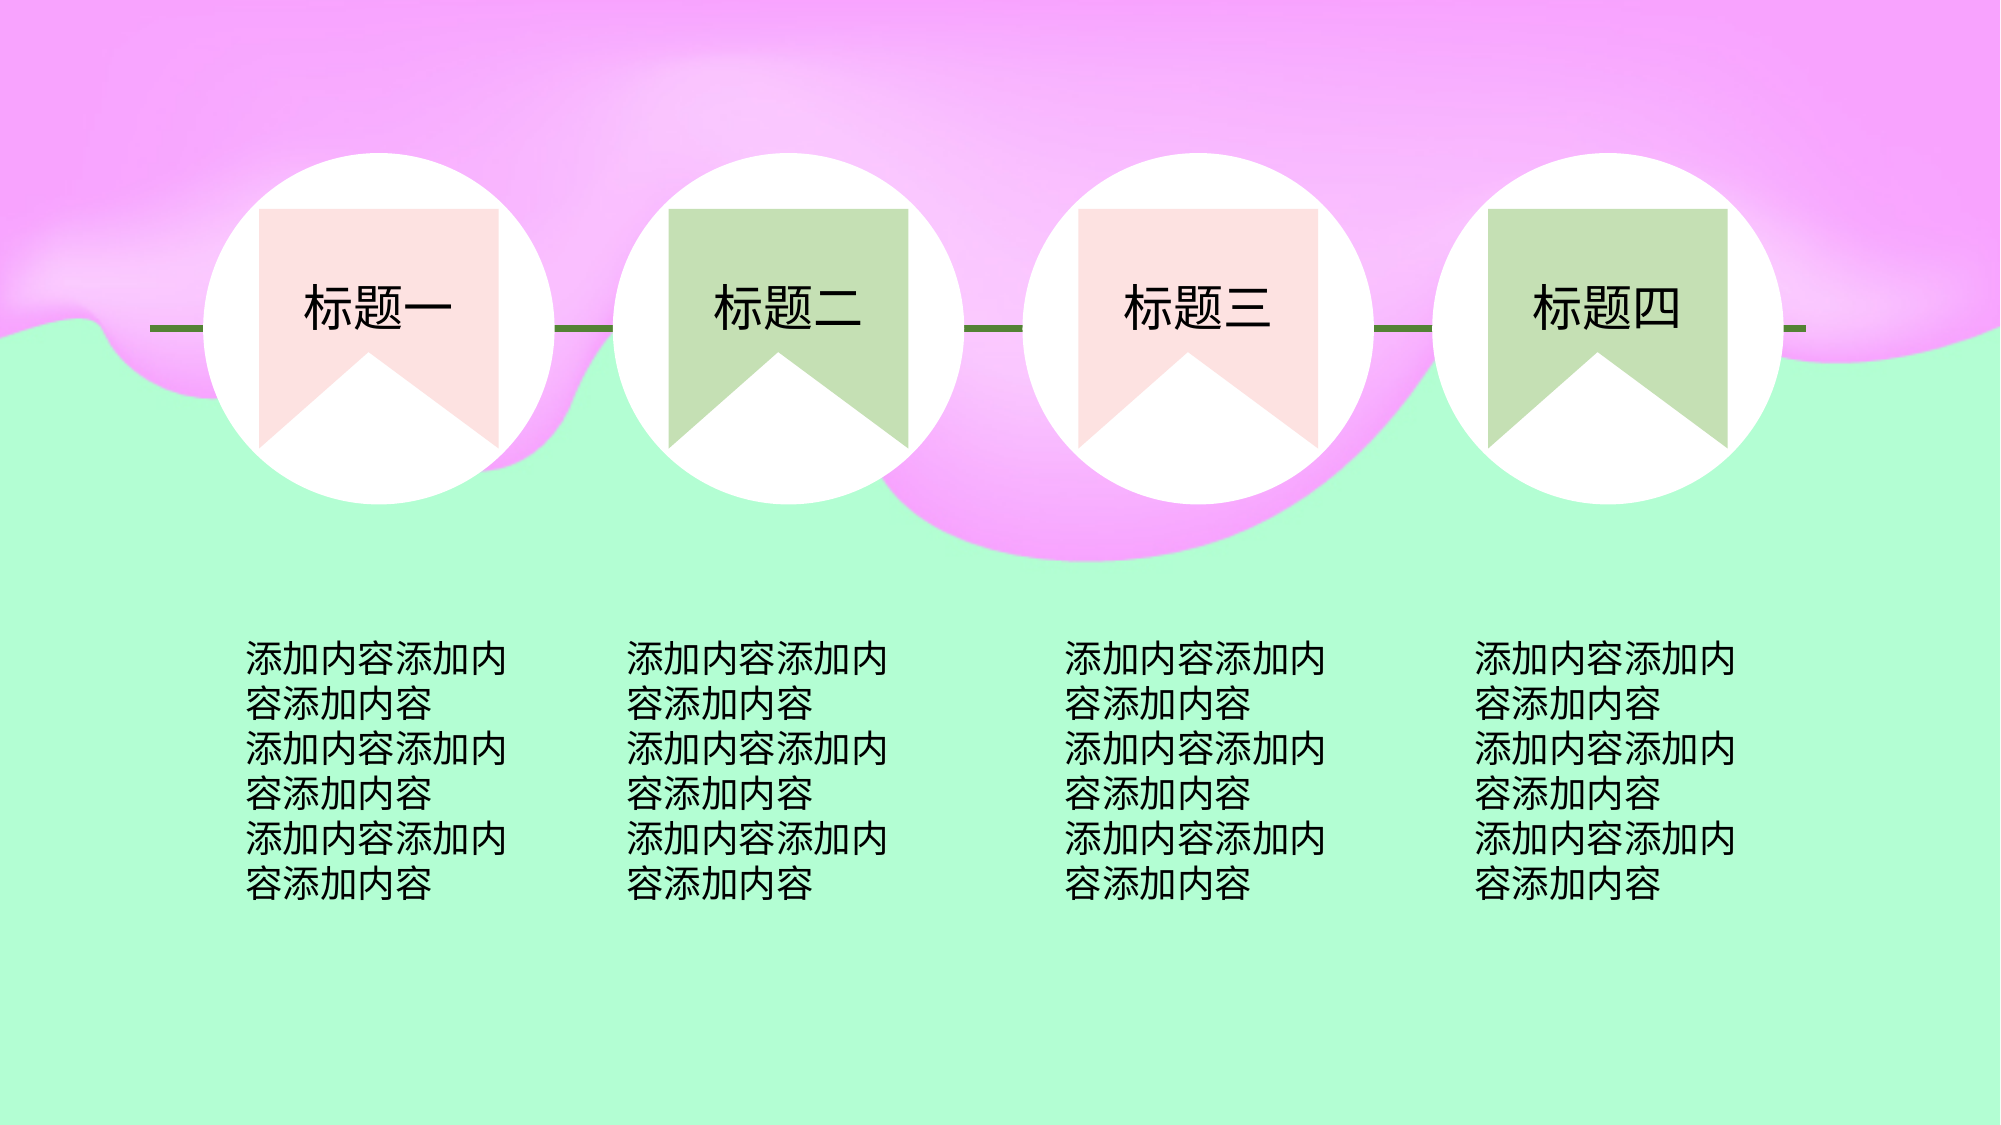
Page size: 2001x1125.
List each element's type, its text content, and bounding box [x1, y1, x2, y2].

text_box 添加内容添加内容添加内容 添加内容添加内容添加内容 添加内容添加内容添加内容 [1049, 628, 1347, 913]
text_box 添加内容添加内容添加内容 添加内容添加内容添加内容 添加内容添加内容添加内容 [1459, 628, 1757, 913]
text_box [612, 152, 965, 505]
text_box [203, 152, 555, 505]
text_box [1432, 152, 1784, 505]
text_box 添加内容添加内容添加内容 添加内容添加内容添加内容 添加内容添加内容添加内容 [230, 628, 528, 913]
text_box 添加内容添加内容添加内容 添加内容添加内容添加内容 添加内容添加内容添加内容 [611, 628, 909, 913]
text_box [1022, 152, 1374, 505]
picture [0, 0, 2001, 1125]
